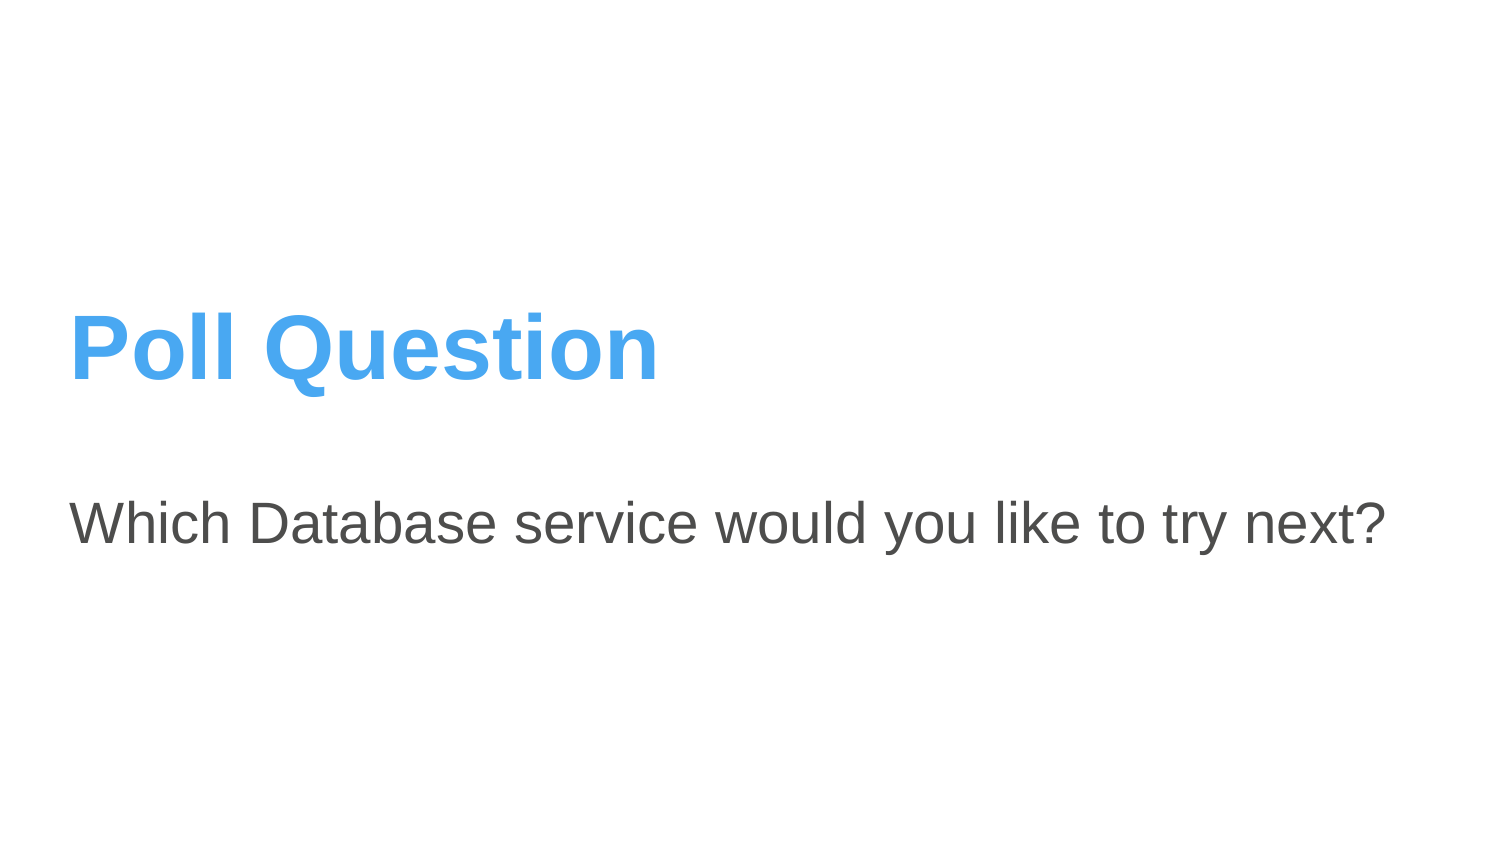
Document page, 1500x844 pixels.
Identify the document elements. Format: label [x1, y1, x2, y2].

text_box [54, 279, 1500, 564]
